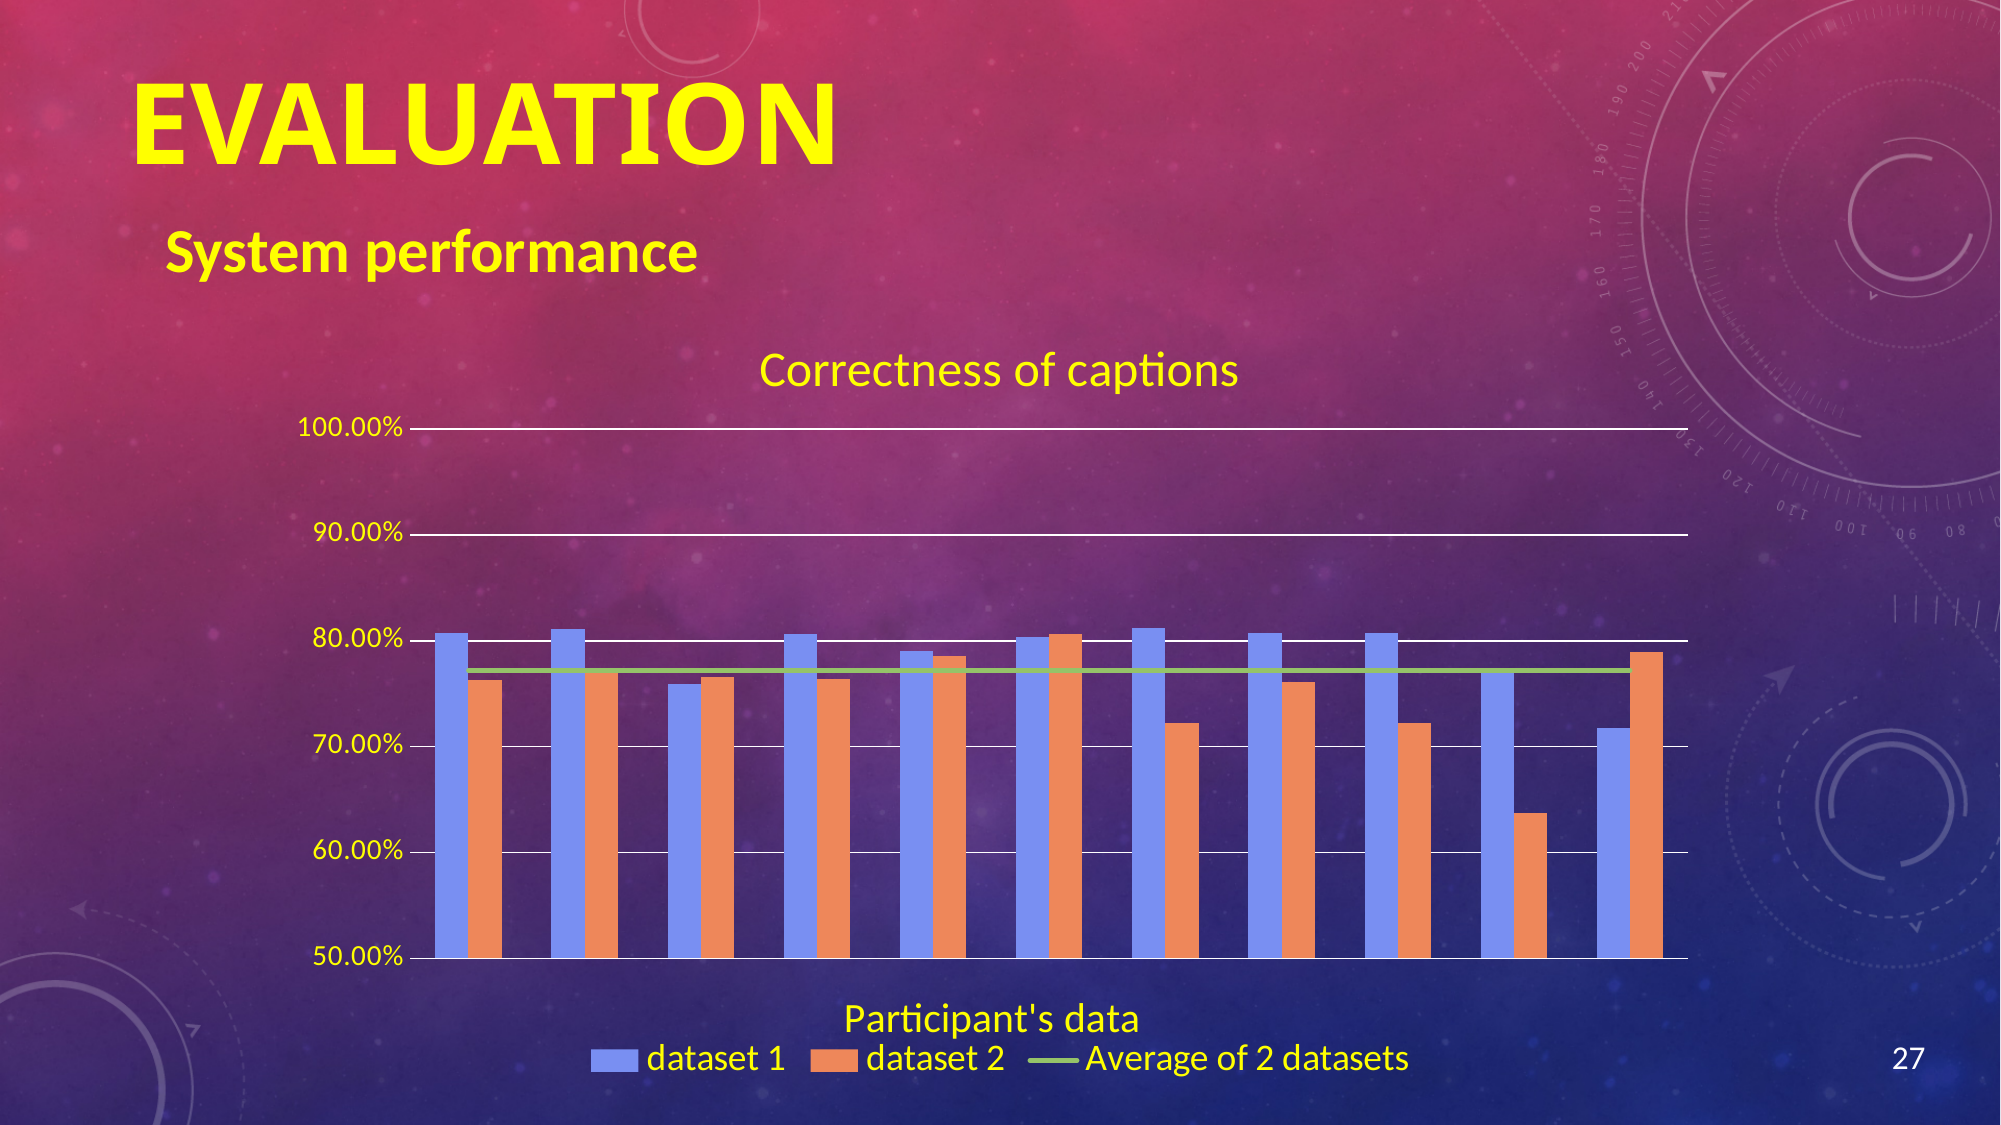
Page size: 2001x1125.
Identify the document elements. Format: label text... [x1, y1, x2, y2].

list System performance [112, 202, 1775, 946]
picture [0, 0, 2001, 1125]
chart [276, 309, 1724, 1088]
title Evaluation [112, 0, 1775, 202]
slide_number 27 [1849, 1025, 1941, 1087]
